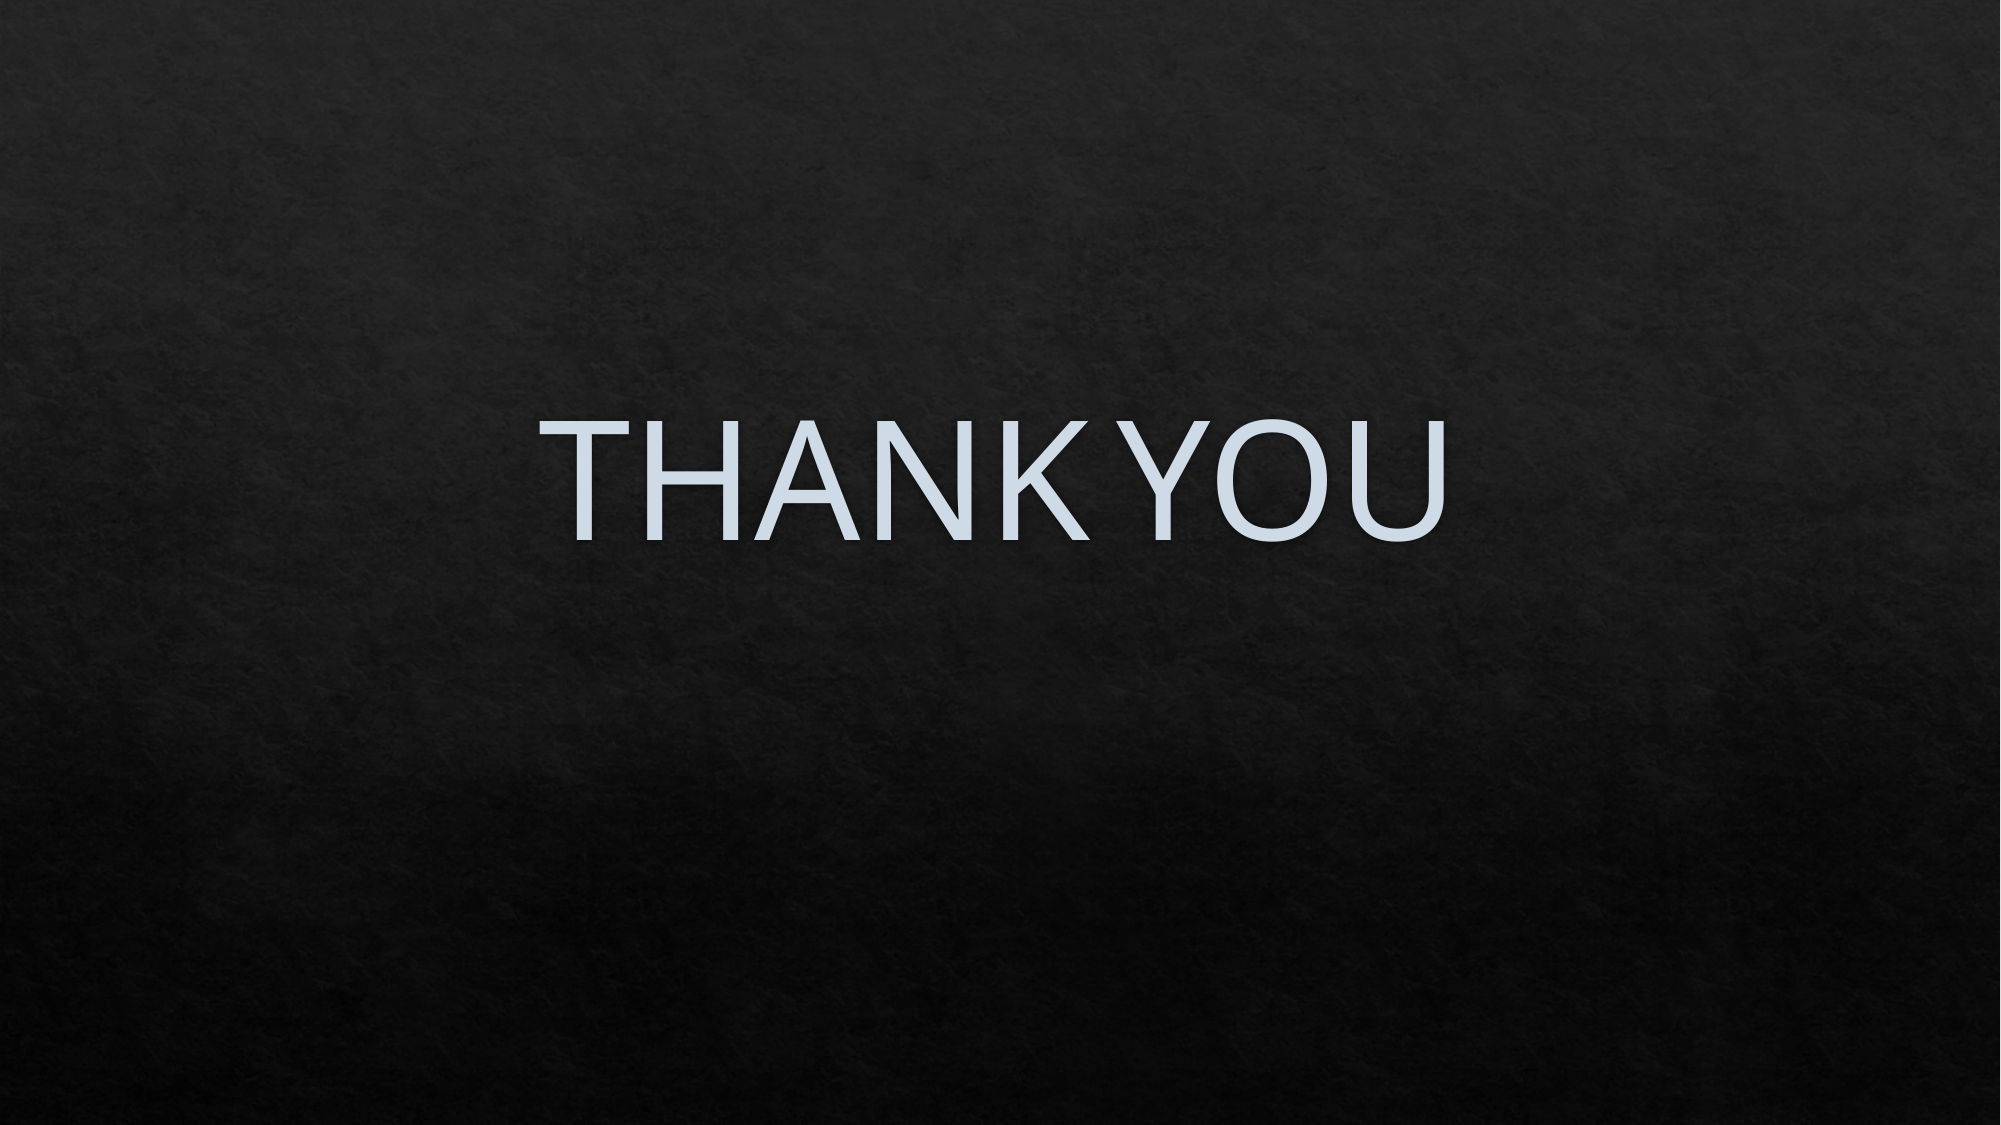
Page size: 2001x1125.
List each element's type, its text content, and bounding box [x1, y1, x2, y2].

title THANK YOU [149, 99, 1849, 874]
